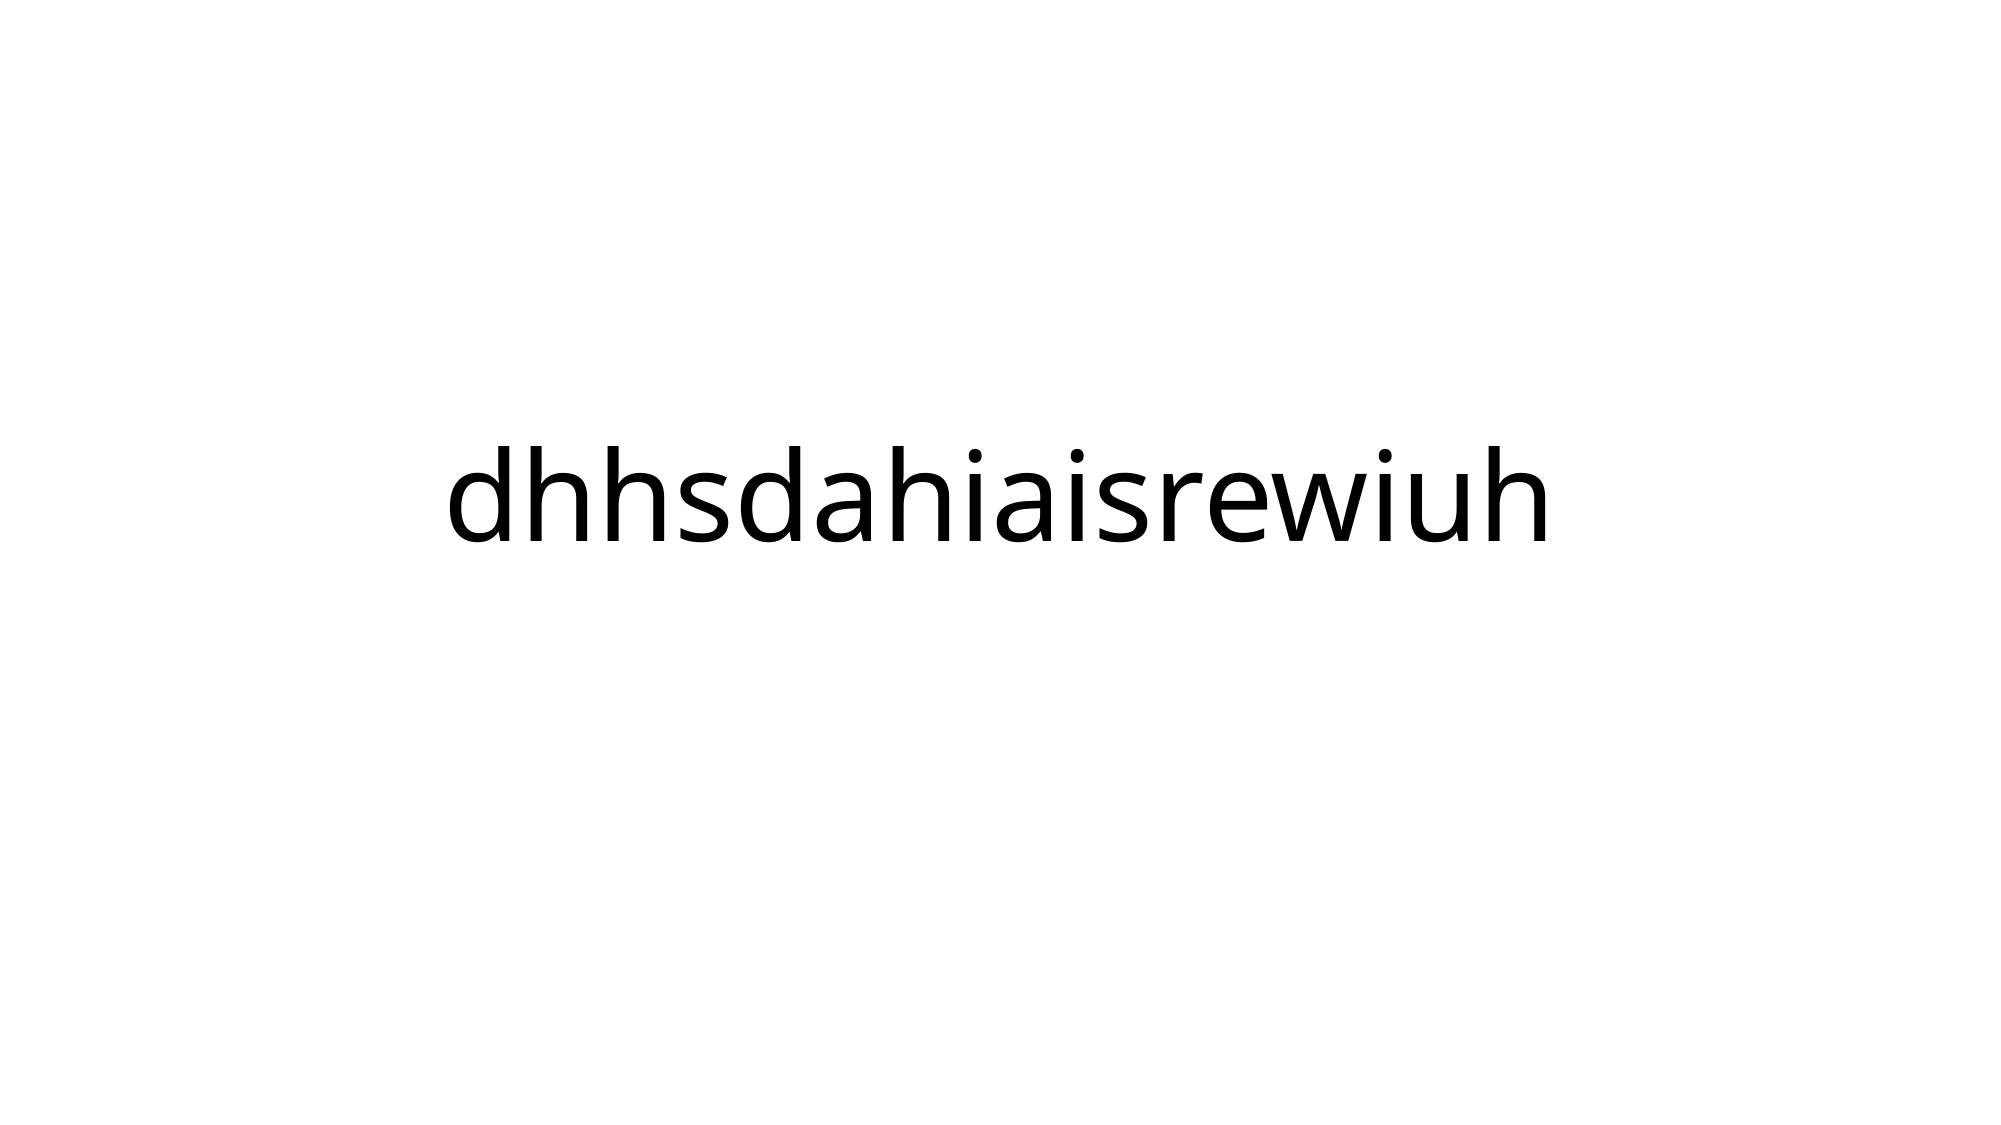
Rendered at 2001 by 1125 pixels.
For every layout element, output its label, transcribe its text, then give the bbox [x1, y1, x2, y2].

title dhhsdahiaisrewiuh [249, 184, 1750, 576]
